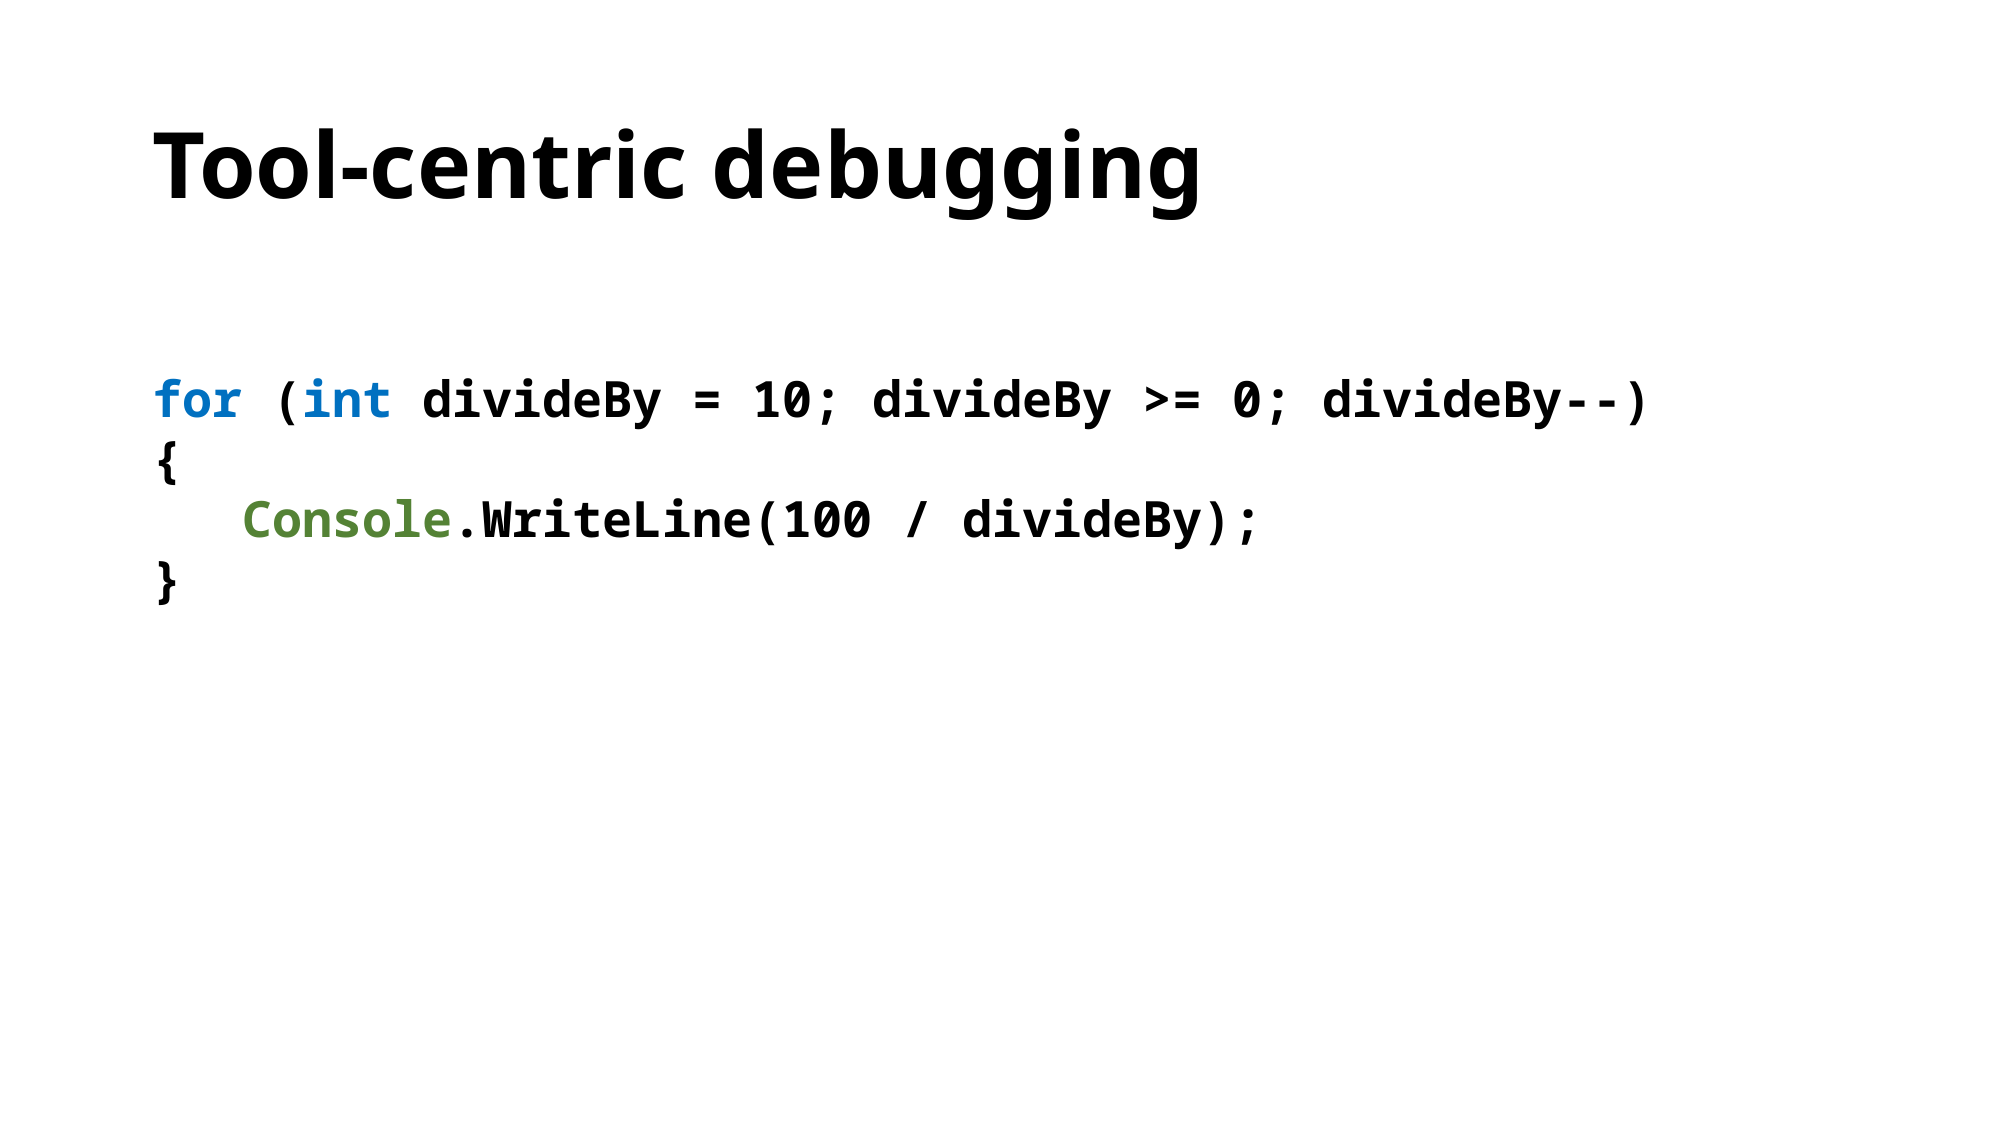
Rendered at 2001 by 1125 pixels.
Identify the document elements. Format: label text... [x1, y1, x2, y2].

list for (int divideBy = 10; divideBy >= 0; divideBy--) { Console.WriteLine(100 / divideBy); } [137, 299, 1863, 1014]
title Tool-centric debugging [137, 59, 1863, 278]
